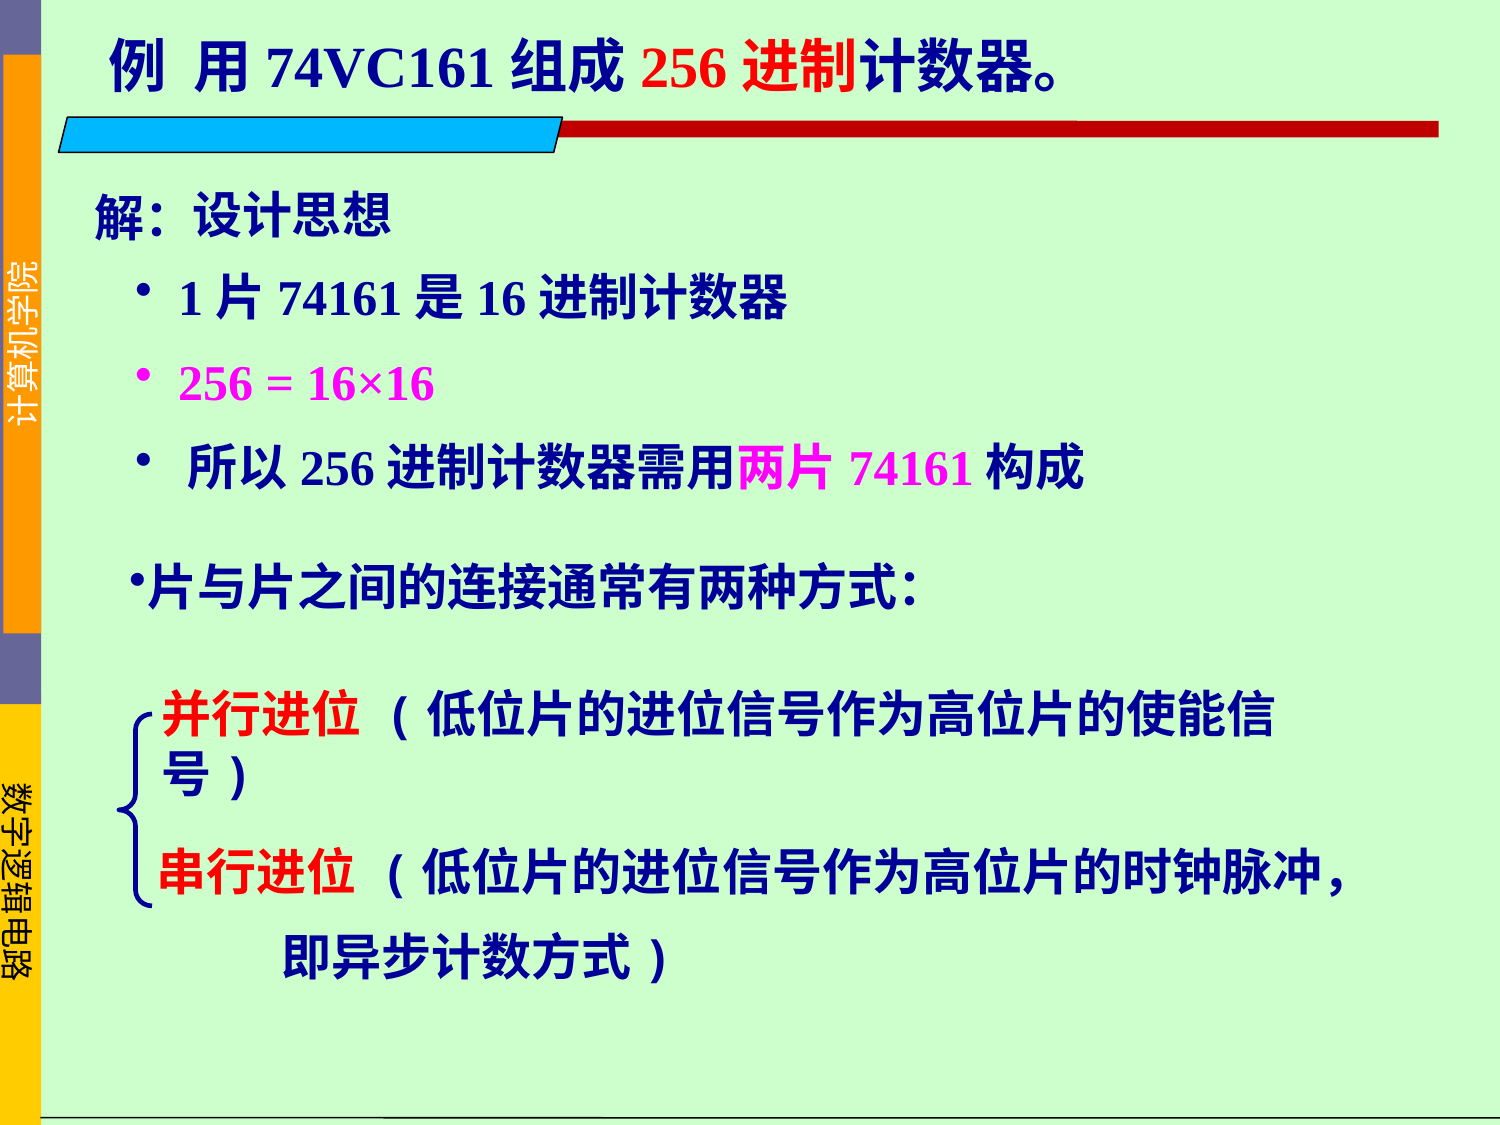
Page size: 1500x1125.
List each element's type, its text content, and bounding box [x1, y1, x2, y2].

text_box 片与片之间的连接通常有两种方式： [115, 547, 1342, 623]
text_box 1片74161是16进制计数器 256 = 16×16 所以256进制计数器需用两片74161构成 [120, 258, 1243, 503]
text_box 串行进位 (低位片的进位信号作为高位片的时钟脉冲， 即异步计数方式) [141, 832, 1407, 993]
text_box [118, 713, 153, 906]
text_box 设计思想 [177, 175, 423, 251]
text_box 并行进位 (低位片的进位信号作为高位片的使能信号) [146, 674, 1373, 810]
text_box 解： [79, 179, 290, 254]
text_box 例 用74VC161组成256进制计数器。 [93, 0, 1171, 129]
